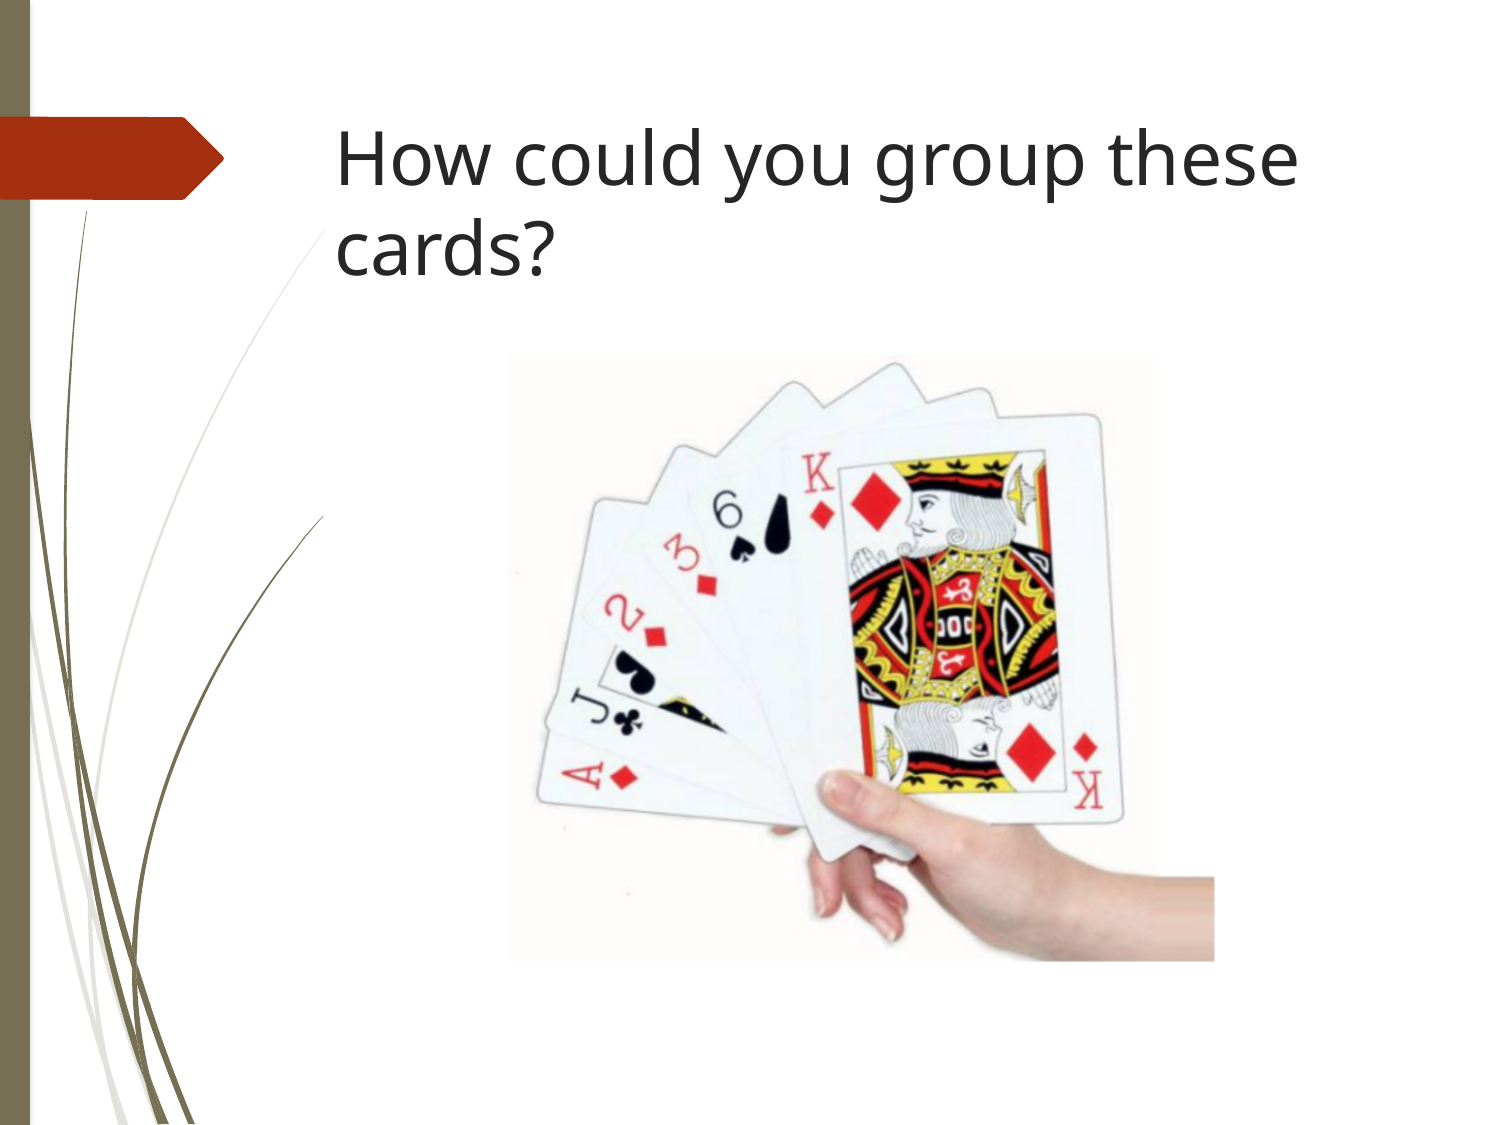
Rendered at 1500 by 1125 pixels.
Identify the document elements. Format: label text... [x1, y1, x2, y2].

title How could you group these cards? [319, 102, 1400, 313]
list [495, 349, 1223, 971]
